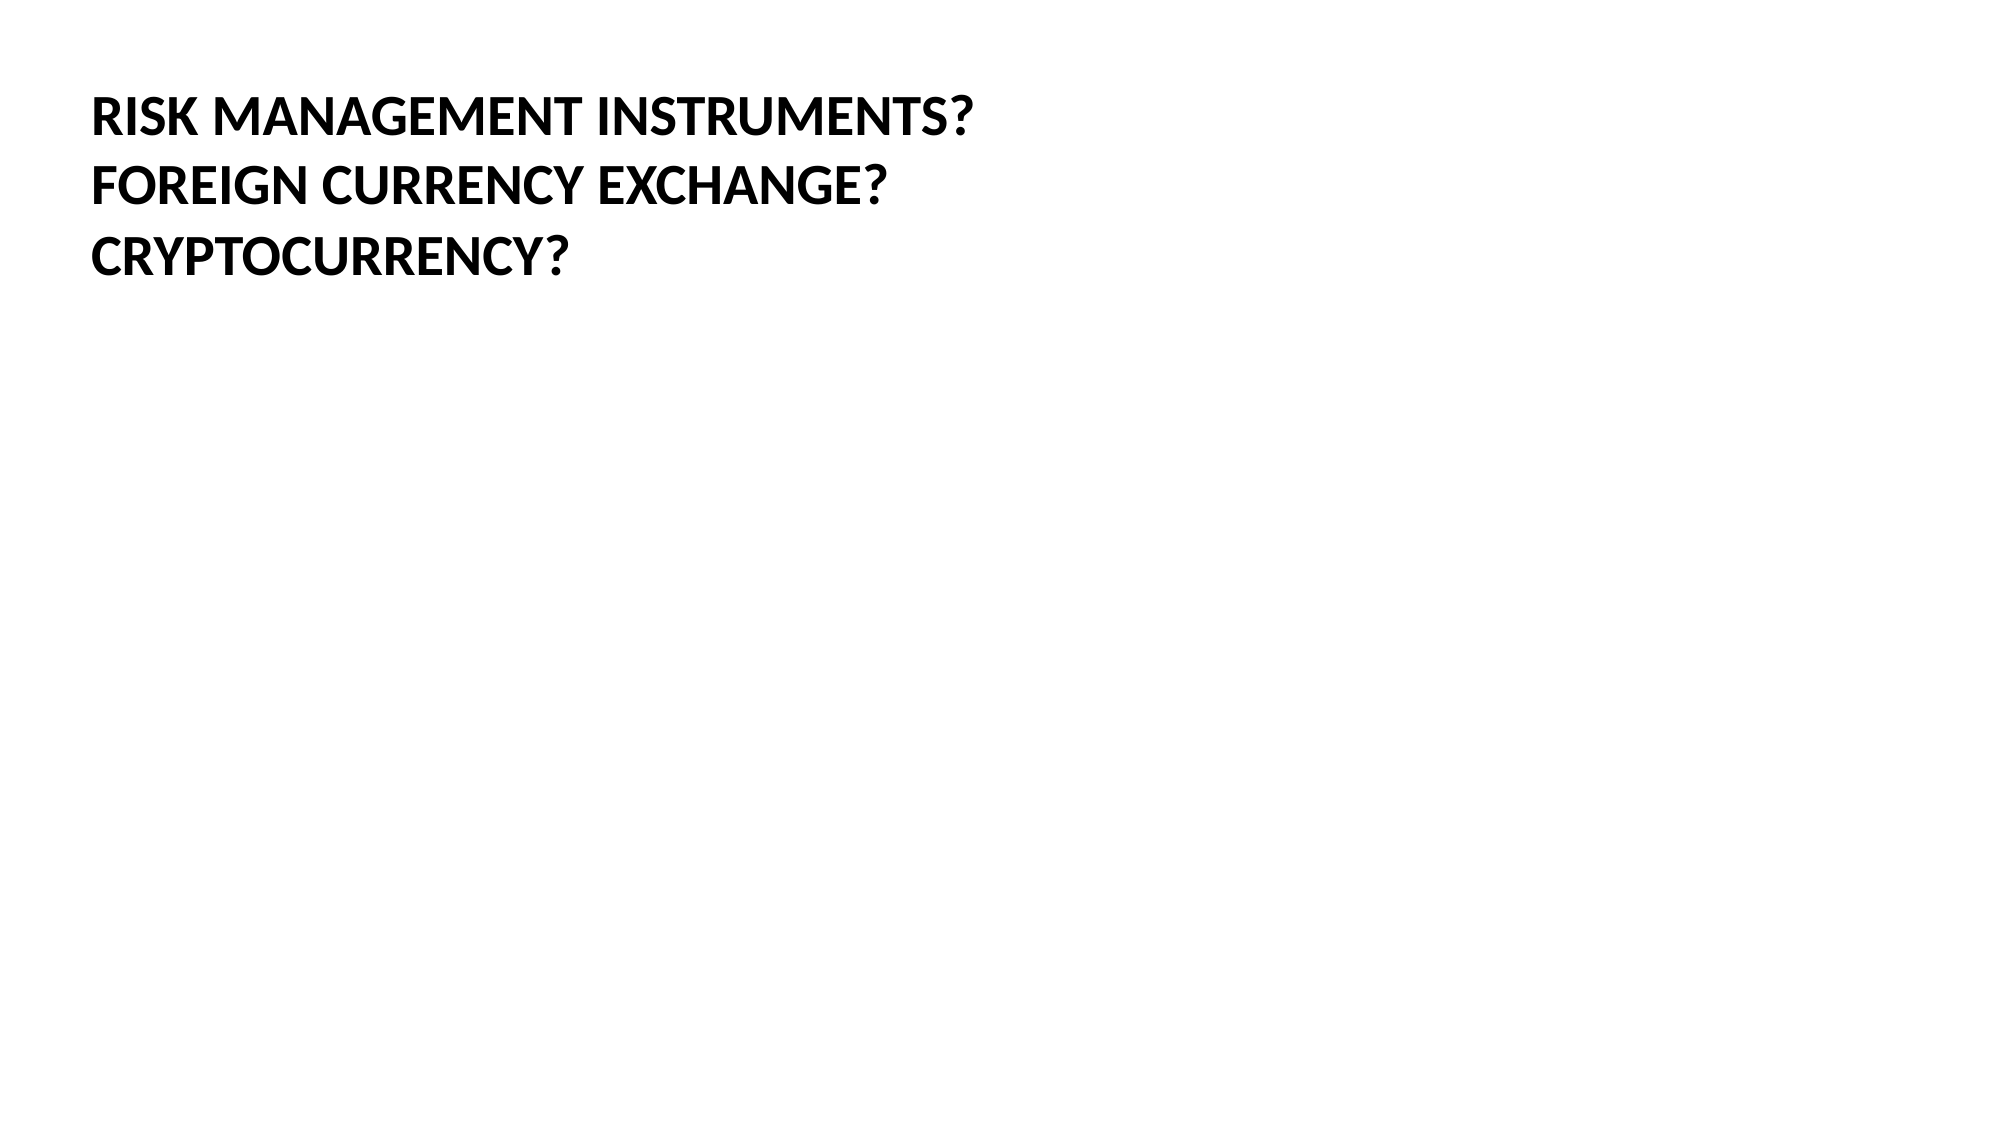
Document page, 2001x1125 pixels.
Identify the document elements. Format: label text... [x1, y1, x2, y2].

text_box RISK MANAGEMENT INSTRUMENTS? FOREIGN CURRENCY EXCHANGE? CRYPTOCURRENCY? [76, 69, 1445, 339]
